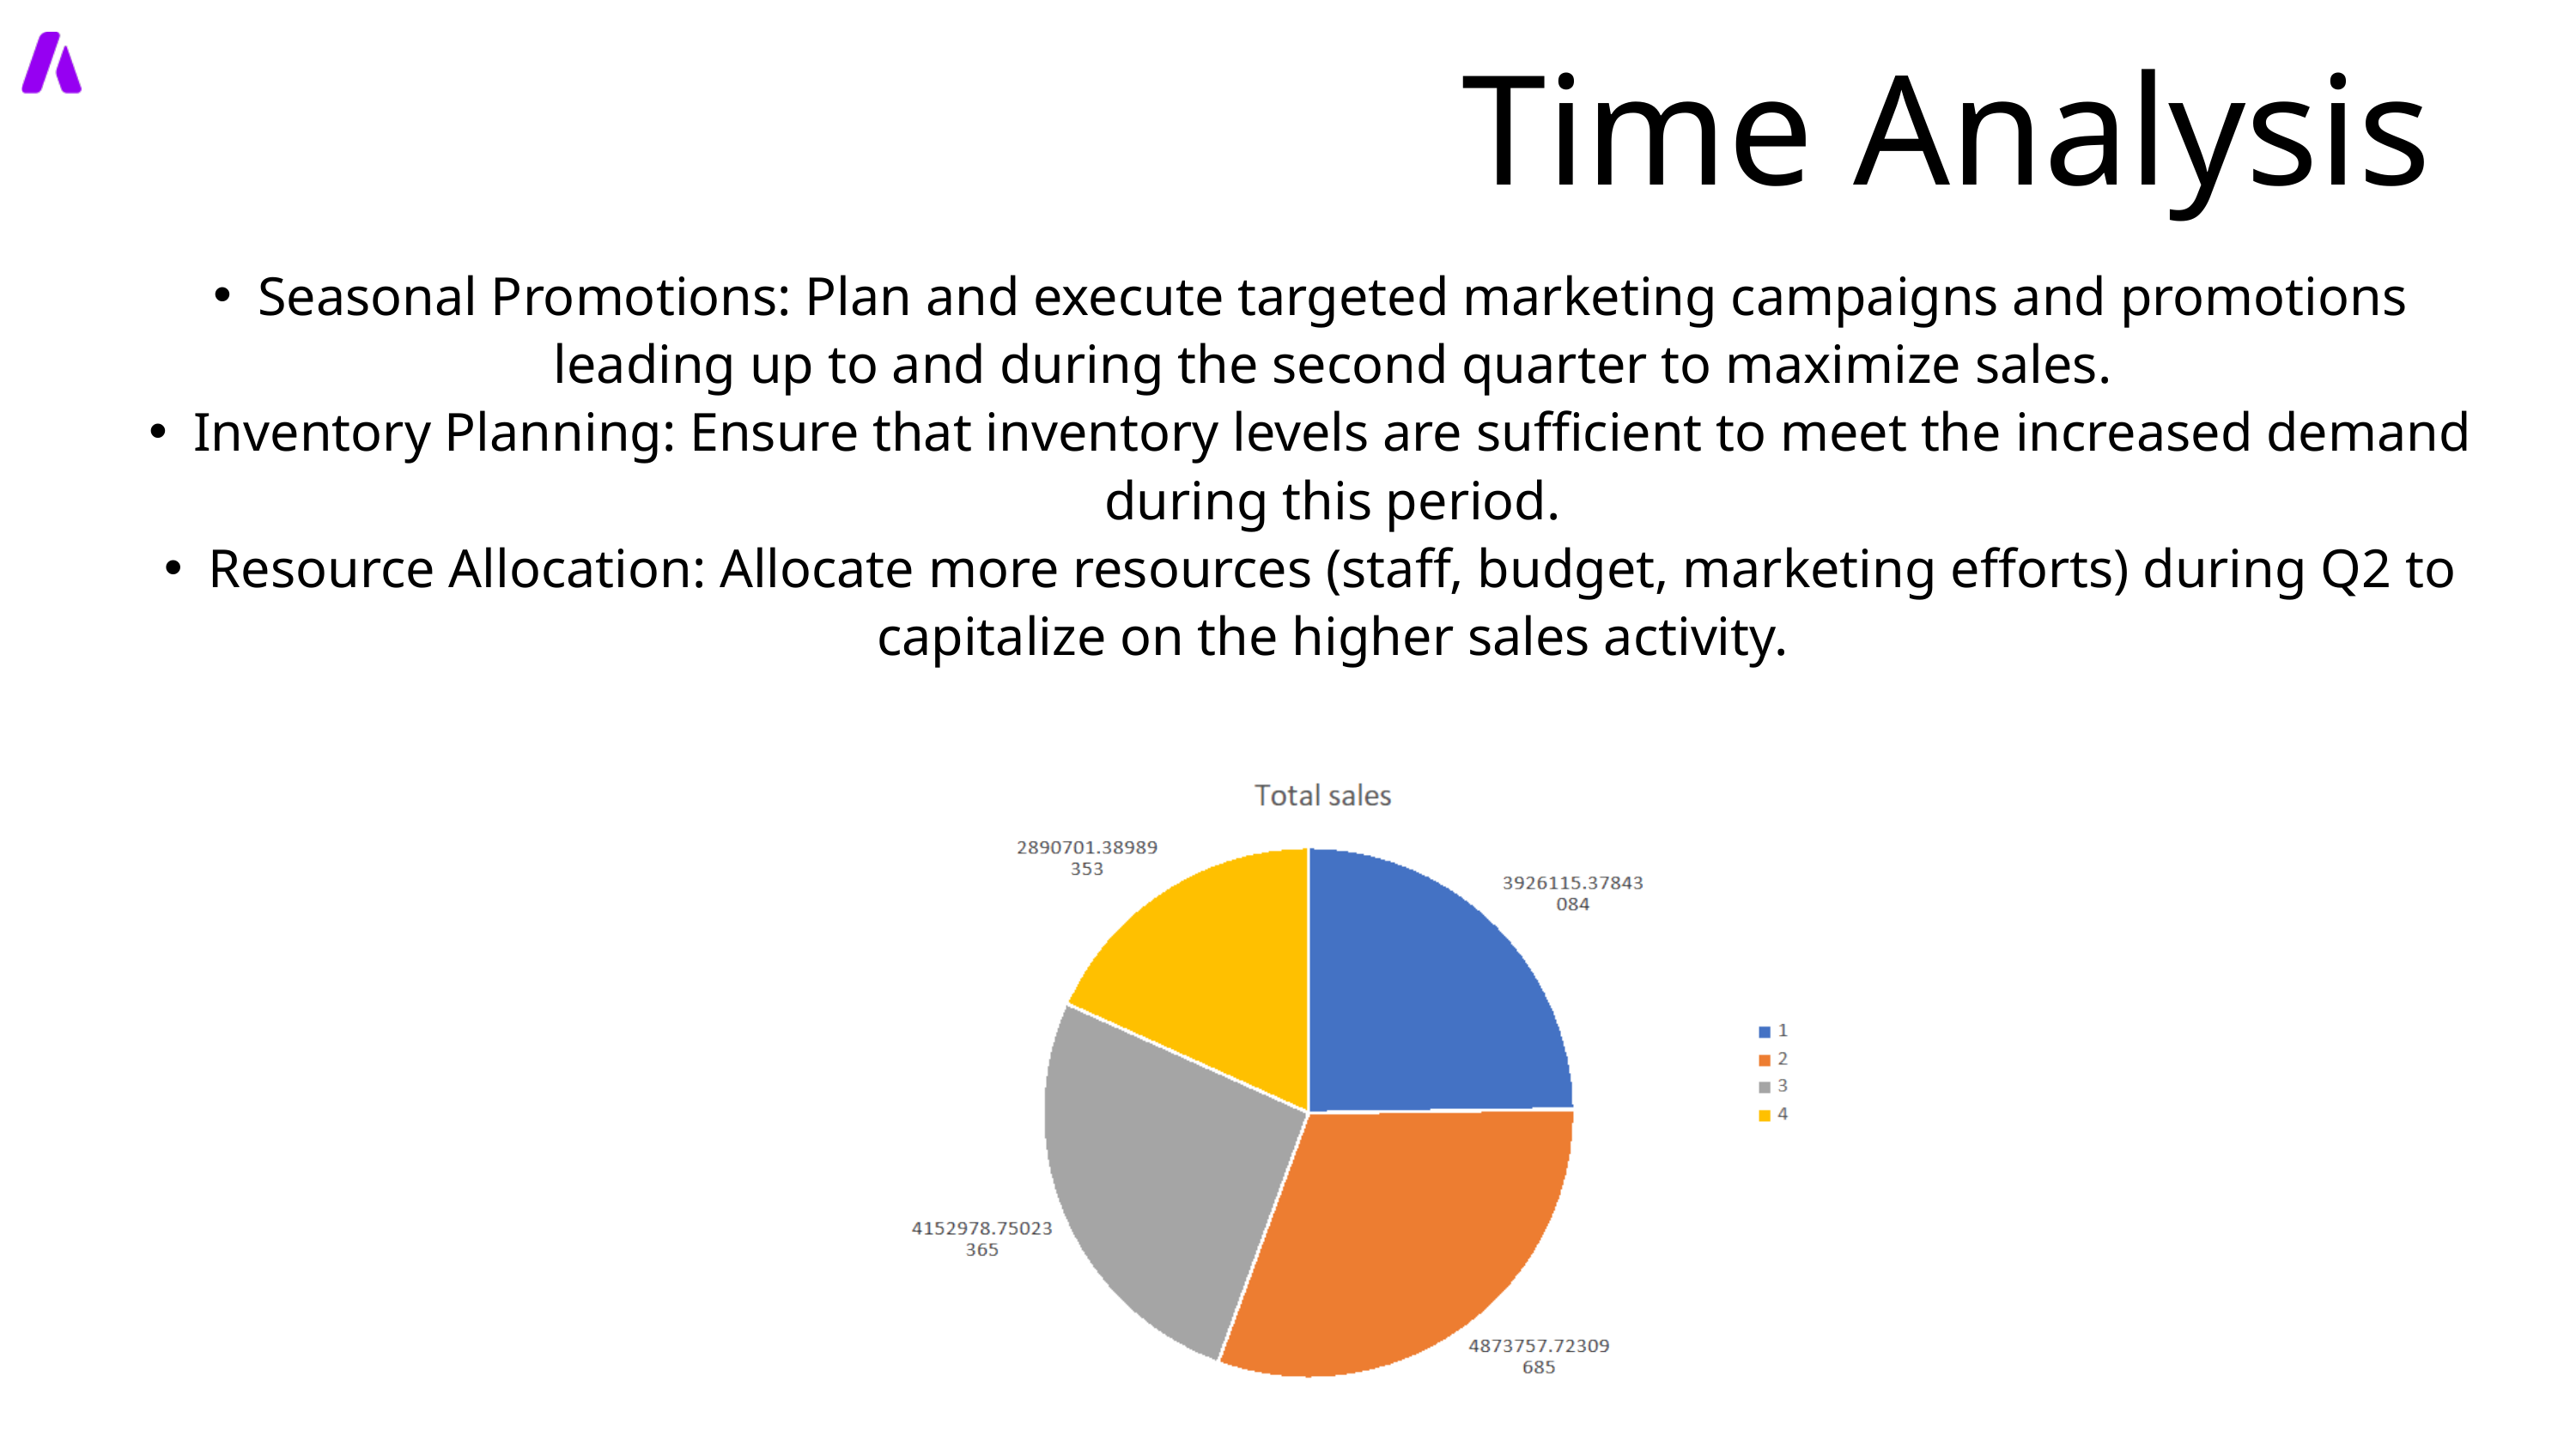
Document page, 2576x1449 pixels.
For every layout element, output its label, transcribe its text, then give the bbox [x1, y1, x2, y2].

text_box Time Analysis [927, 32, 2432, 215]
text_box Seasonal Promotions: Plan and execute targeted marketing campaigns and promotions leading up to and during the second quarter to maximize sales. Inventory Planning: Ensure that inventory levels are sufficient to meet the increased demand during this period. Resource Allocation: Allocate more resources (staff, budget, marketing efforts) during Q2 to capitalize on the higher sales activity. [81, 257, 2495, 735]
text_box [21, 32, 82, 94]
text_box [835, 749, 1812, 1399]
